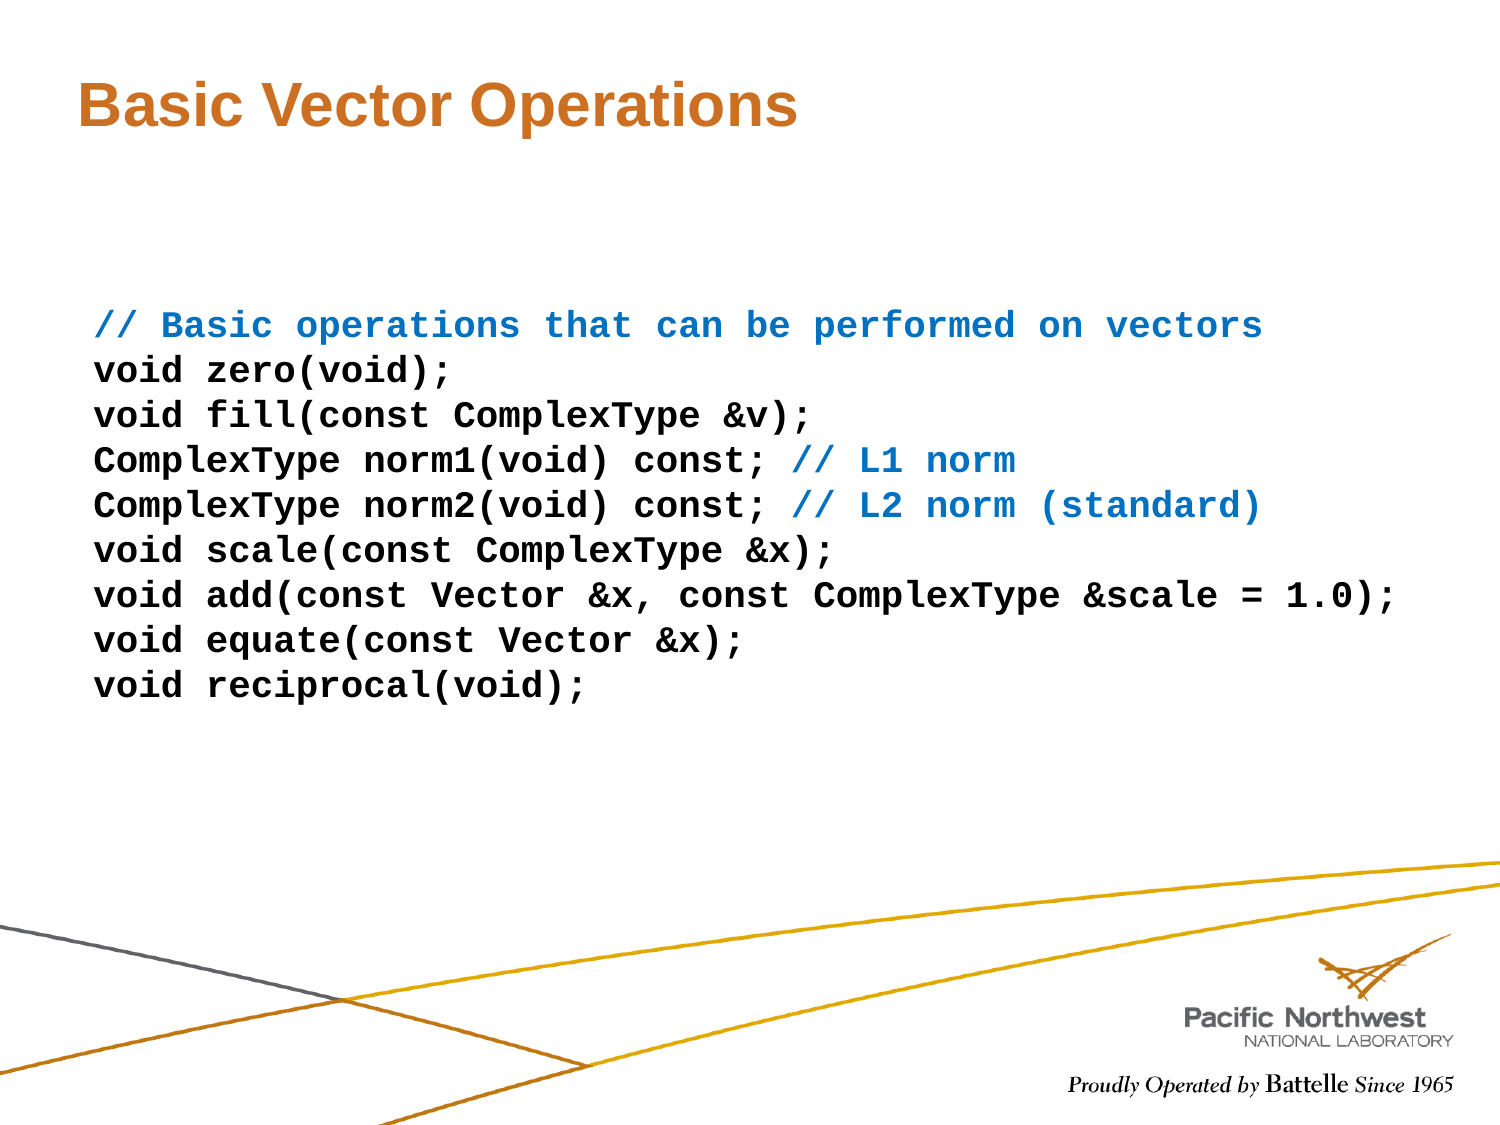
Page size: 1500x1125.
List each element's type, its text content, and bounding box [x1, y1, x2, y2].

title Basic Vector Operations [77, 75, 1424, 238]
picture [0, 843, 1500, 1125]
text_box // Basic operations that can be performed on vectors void zero(void); void fill(const ComplexType &v); ComplexType norm1(void) const; // L1 norm ComplexType norm2(void) const; // L2 norm (standard) void scale(const ComplexType &x); void add(const Vector &x, const ComplexType &scale = 1.0); void equate(const Vector &x); void reciprocal(void); [78, 292, 1414, 758]
